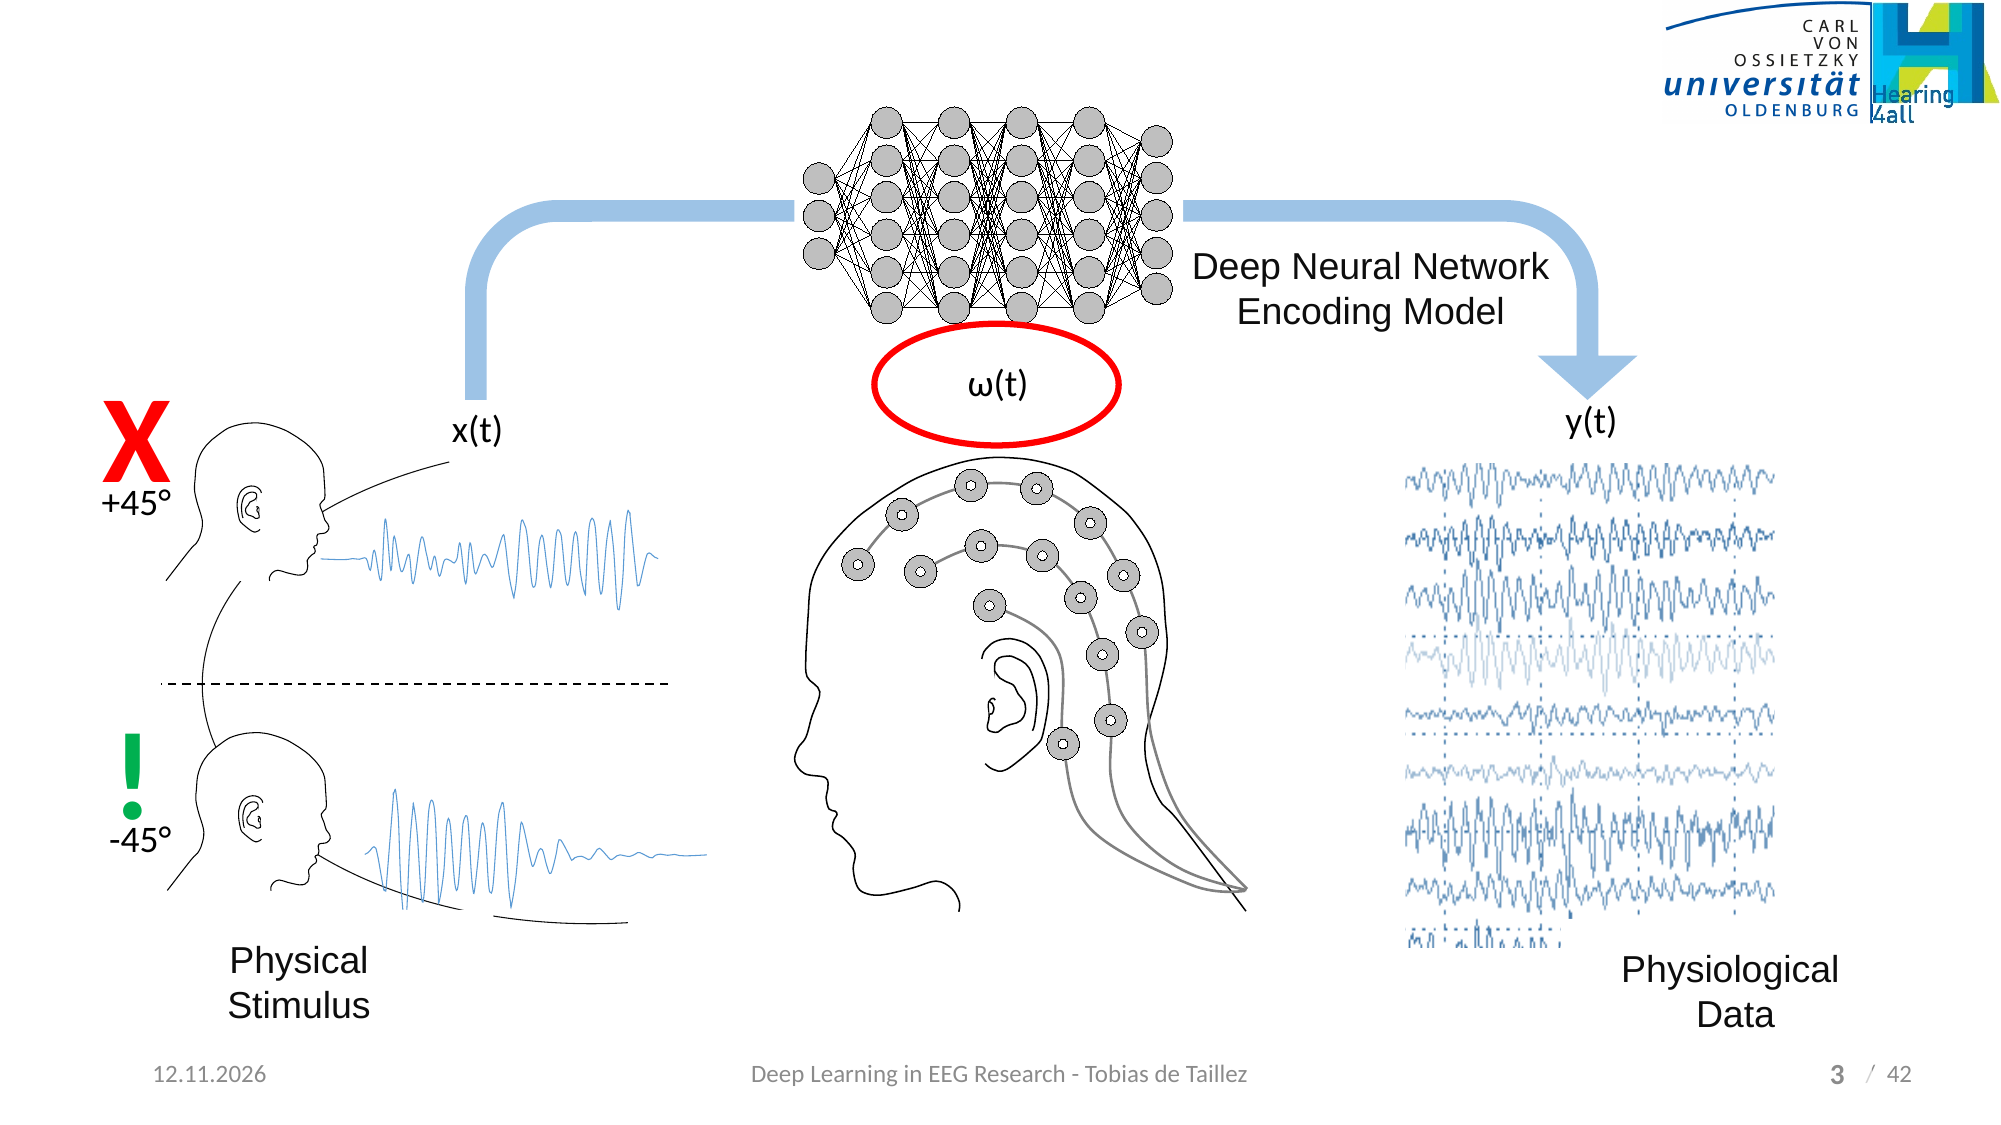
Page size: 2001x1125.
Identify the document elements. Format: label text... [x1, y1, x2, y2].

text_box Physiological Data [1560, 918, 1911, 1062]
text_box -45° [94, 807, 167, 868]
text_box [167, 732, 331, 891]
text_box ! [97, 687, 169, 853]
text_box [409, 855, 421, 901]
text_box [1536, 236, 1639, 388]
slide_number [137, 1042, 588, 1103]
text_box [364, 788, 707, 910]
picture [1405, 463, 1775, 948]
text_box Deep Neural Network Encoding Model [1161, 232, 1580, 342]
text_box [329, 461, 500, 558]
text_box [873, 324, 1120, 447]
text_box X [88, 350, 187, 516]
text_box [201, 684, 618, 887]
text_box [1184, 199, 1577, 232]
text_box Physical Stimulus [104, 909, 494, 1053]
footer Deep Learning in EEG Research - Tobias de Taillez [662, 1042, 1338, 1103]
text_box [424, 855, 438, 905]
text_box y(t) [1550, 388, 1666, 449]
text_box [464, 199, 794, 397]
text_box [201, 559, 591, 683]
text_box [794, 106, 1184, 324]
picture [1662, 0, 2000, 124]
text_box [387, 855, 400, 894]
slide_number 3 [1787, 1062, 1872, 1120]
text_box [329, 509, 659, 611]
text_box +45° [86, 470, 165, 530]
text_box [794, 457, 1247, 912]
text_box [165, 422, 329, 581]
text_box [439, 855, 628, 925]
text_box x(t) [437, 397, 552, 458]
